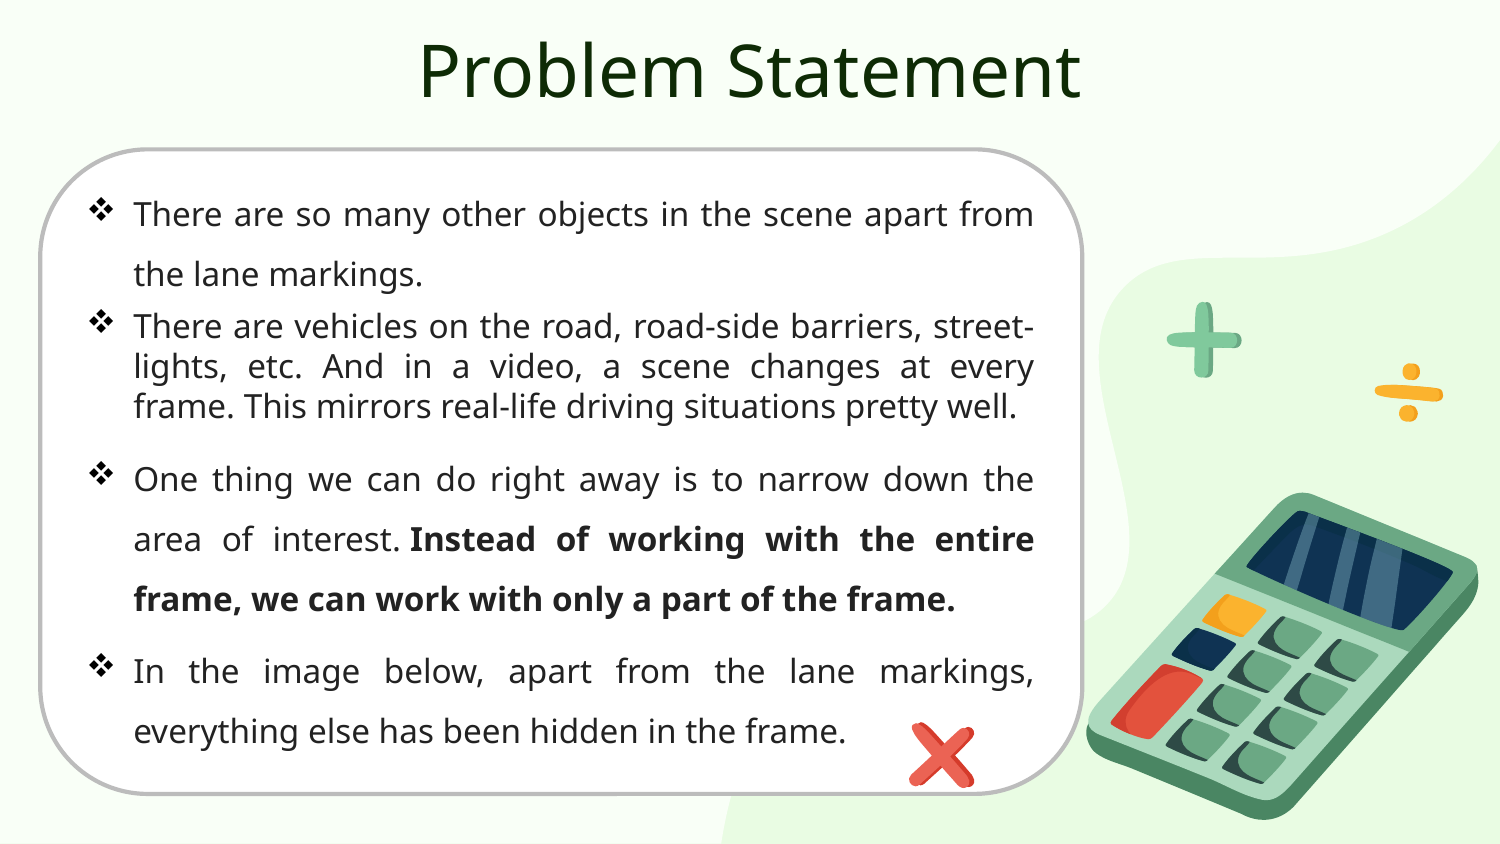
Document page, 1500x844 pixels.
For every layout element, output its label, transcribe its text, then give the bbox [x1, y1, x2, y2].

text_box There are so many other objects in the scene apart from the lane markings. There are vehicles on the road, road-side barriers, street-lights, etc. And in a video, a scene changes at every frame. This mirrors real-life driving situations pretty well. One thing we can do right away is to narrow down the area of interest. Instead of working with the entire frame, we can work with only a part of the frame. In the image below, apart from the lane markings, everything else has been hidden in the frame. [38, 147, 1085, 797]
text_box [905, 301, 1480, 821]
title Problem Statement [42, 9, 1458, 140]
